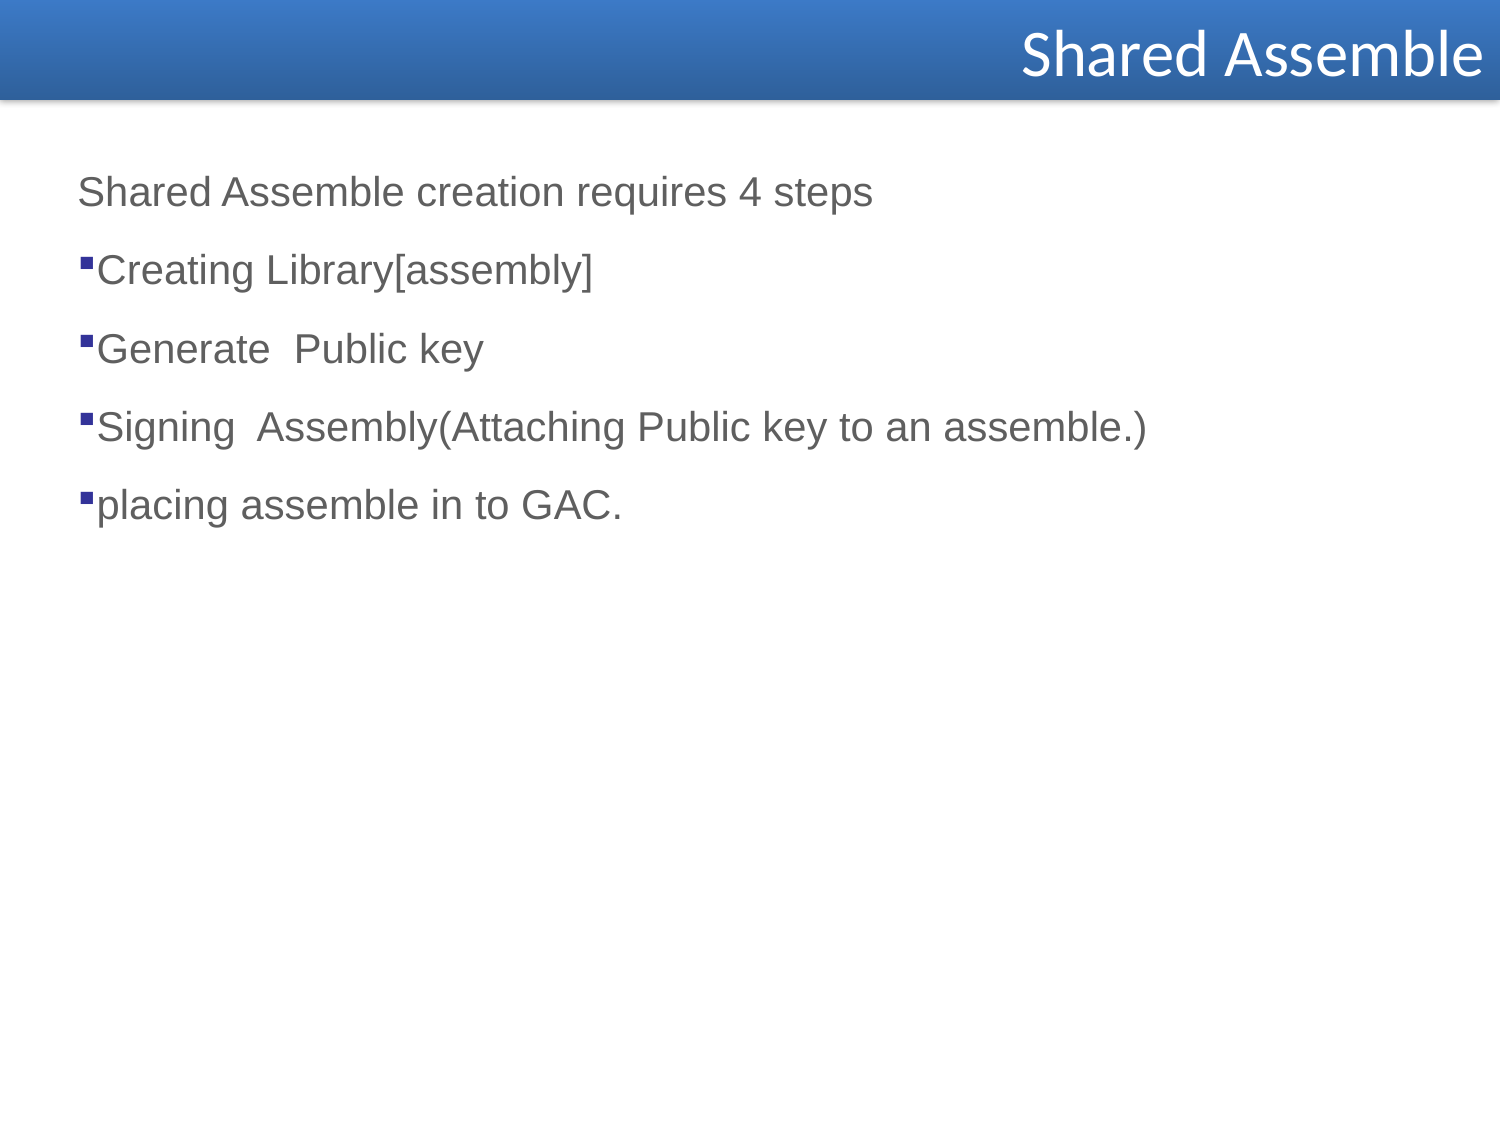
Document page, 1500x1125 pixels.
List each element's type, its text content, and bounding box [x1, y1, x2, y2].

text_box Shared Assemble [0, 0, 1500, 100]
text_box Shared Assemble creation requires 4 steps Creating Library[assembly] Generate Public key Signing Assembly(Attaching Public key to an assemble.) placing assemble in to GAC. [62, 137, 1450, 1038]
